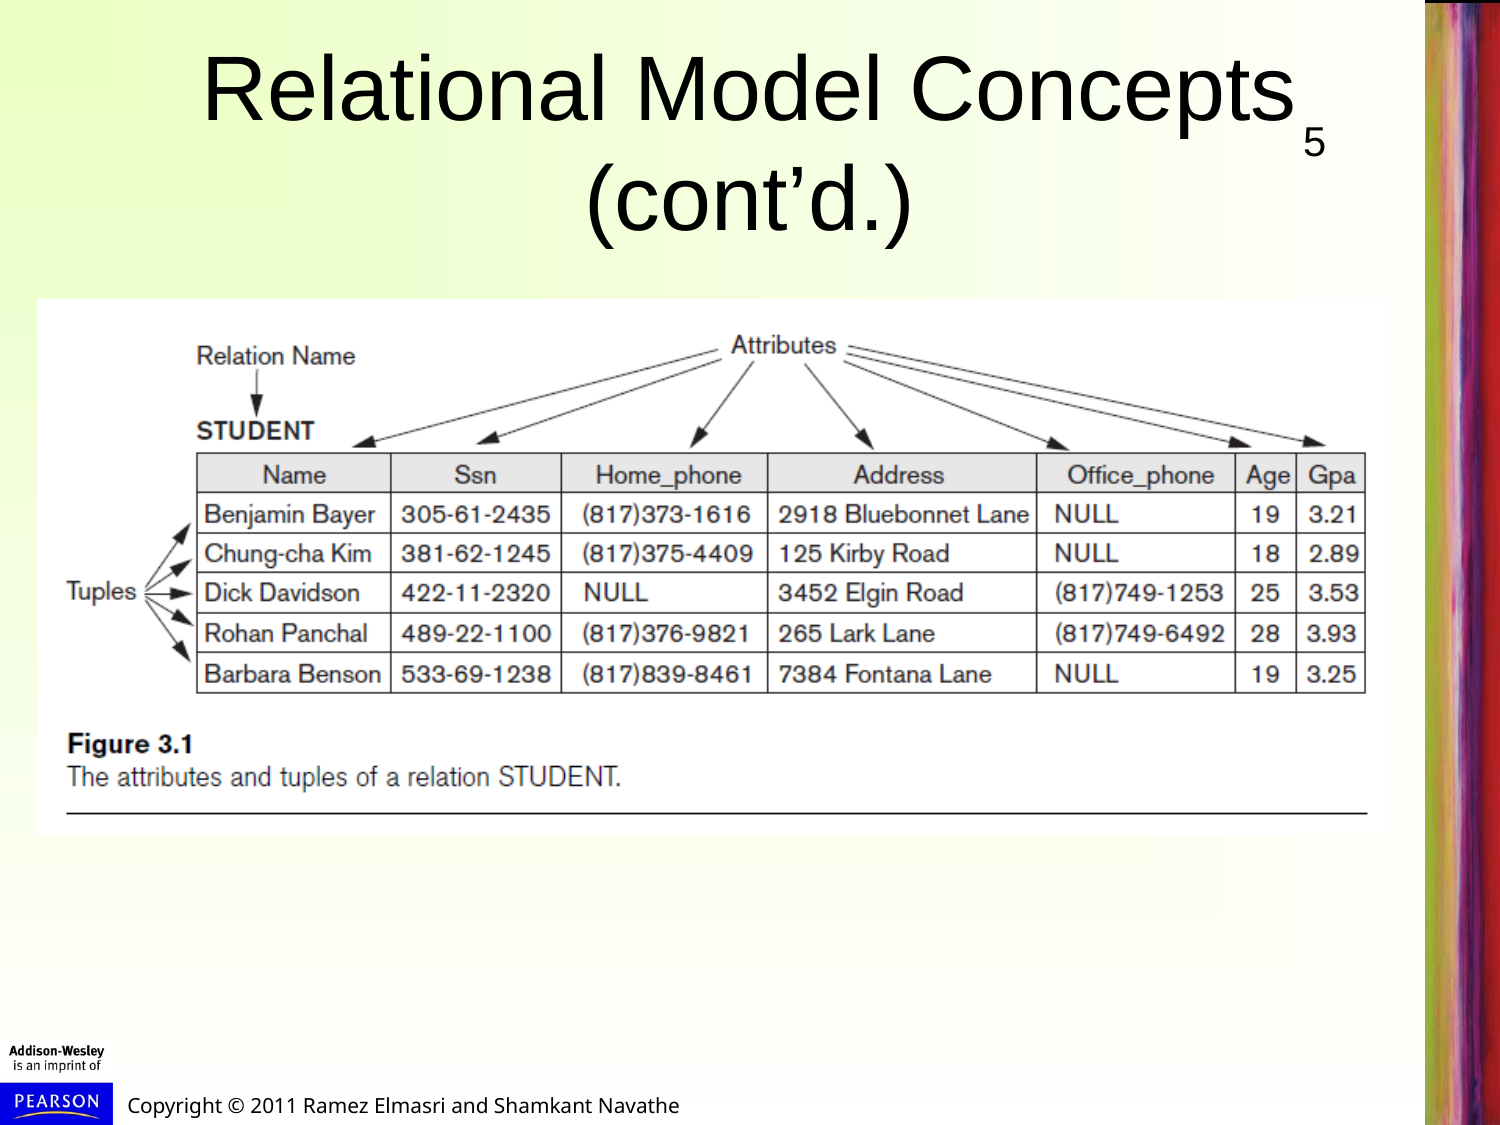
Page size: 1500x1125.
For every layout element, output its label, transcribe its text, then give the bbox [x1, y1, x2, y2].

title Relational Model Concepts (cont’d.) [75, 44, 1425, 233]
picture [0, 0, 1500, 1125]
